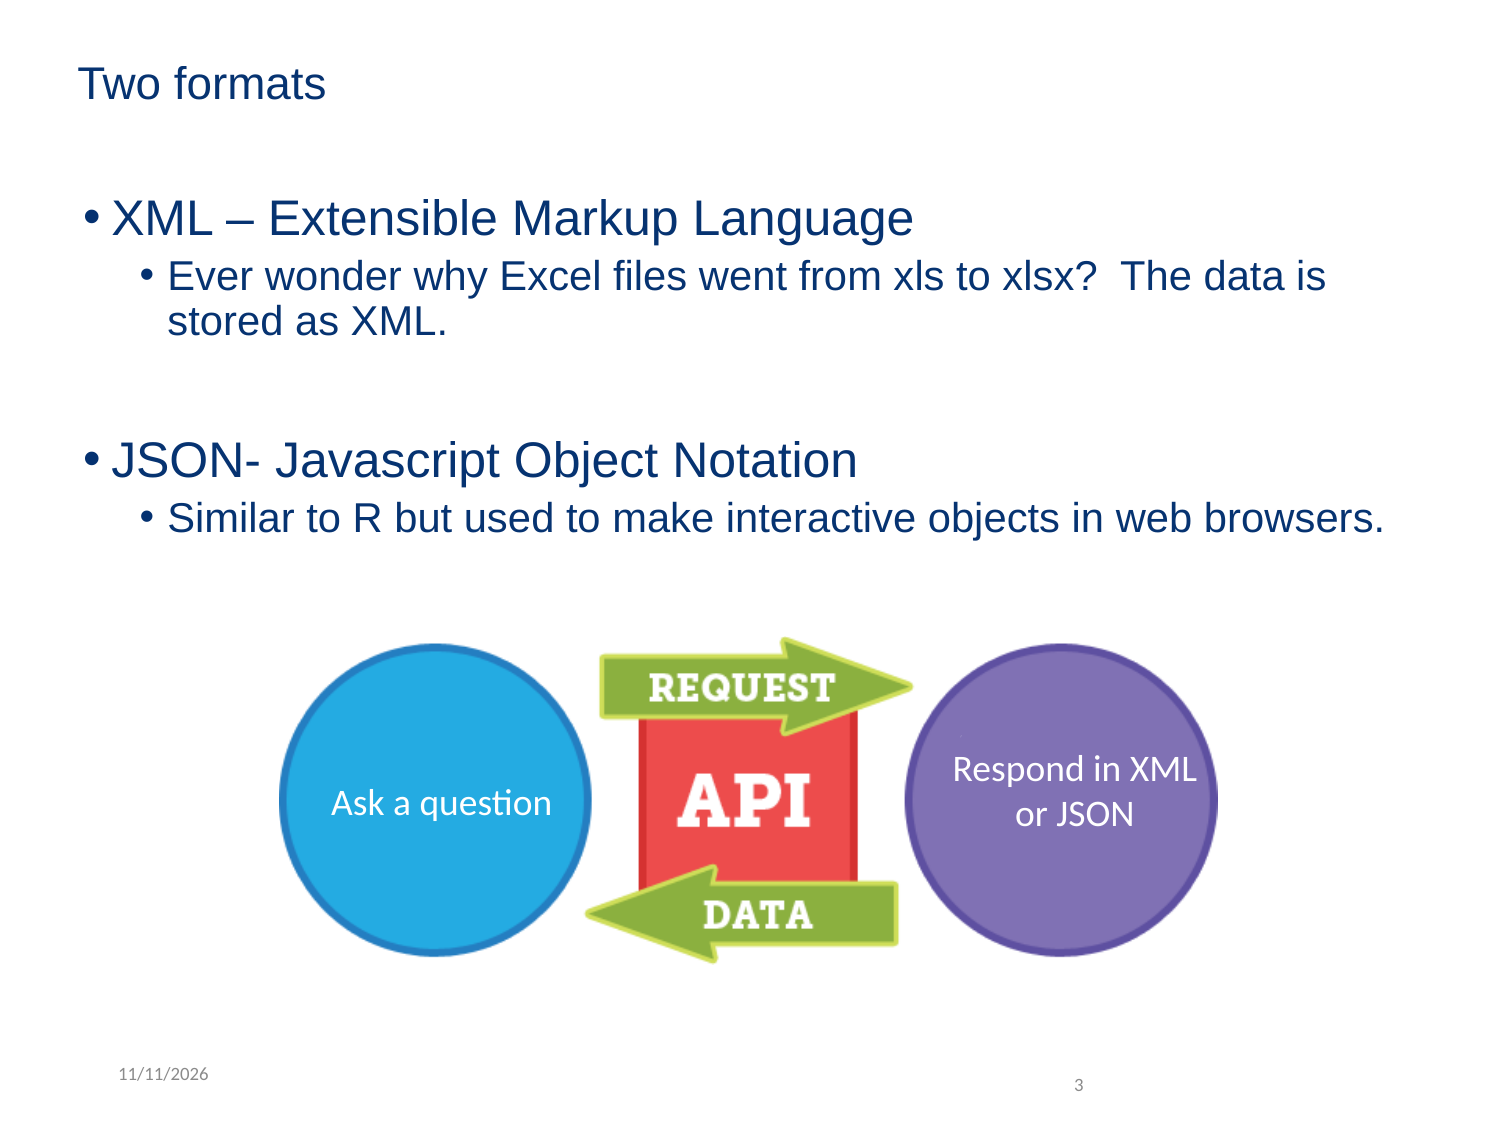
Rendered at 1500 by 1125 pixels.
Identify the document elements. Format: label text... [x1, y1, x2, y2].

list XML – Extensible Markup Language Ever wonder why Excel files went from xls to xlsx? The data is stored as XML. JSON- Javascript Object Notation Similar to R but used to make interactive objects in web browsers. [68, 184, 1432, 699]
title Two formats [62, 45, 1425, 125]
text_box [279, 636, 1221, 965]
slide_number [103, 1042, 441, 1103]
slide_number 3 [1059, 1042, 1200, 1103]
